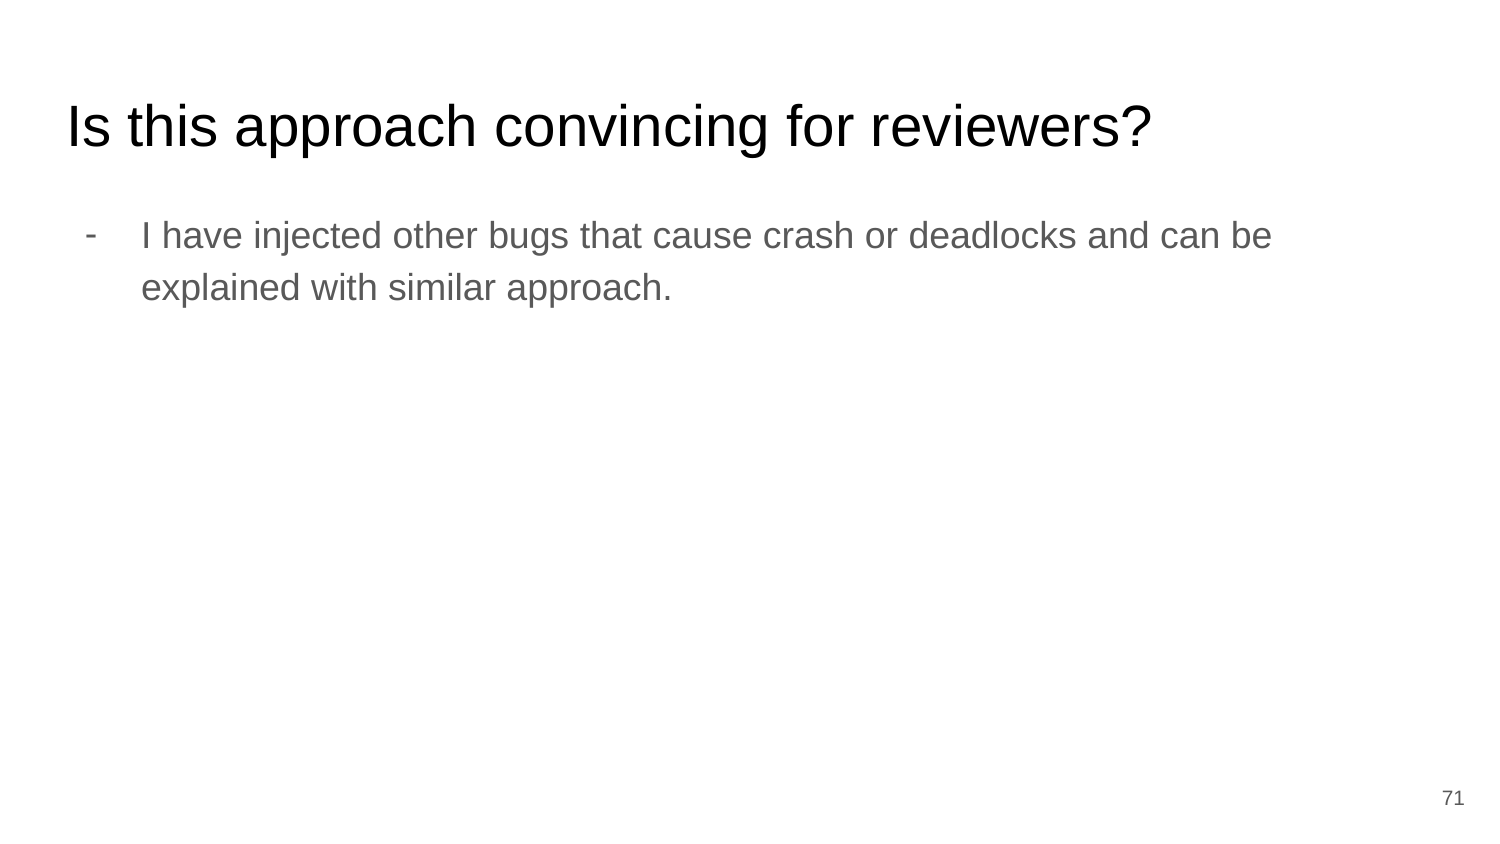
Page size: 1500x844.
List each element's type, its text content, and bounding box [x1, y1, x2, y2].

slide_number ‹#› [1389, 764, 1480, 830]
list I have injected other bugs that cause crash or deadlocks and can be explained with similar approach. [51, 189, 1449, 750]
title Is this approach convincing for reviewers? [51, 72, 1449, 167]
